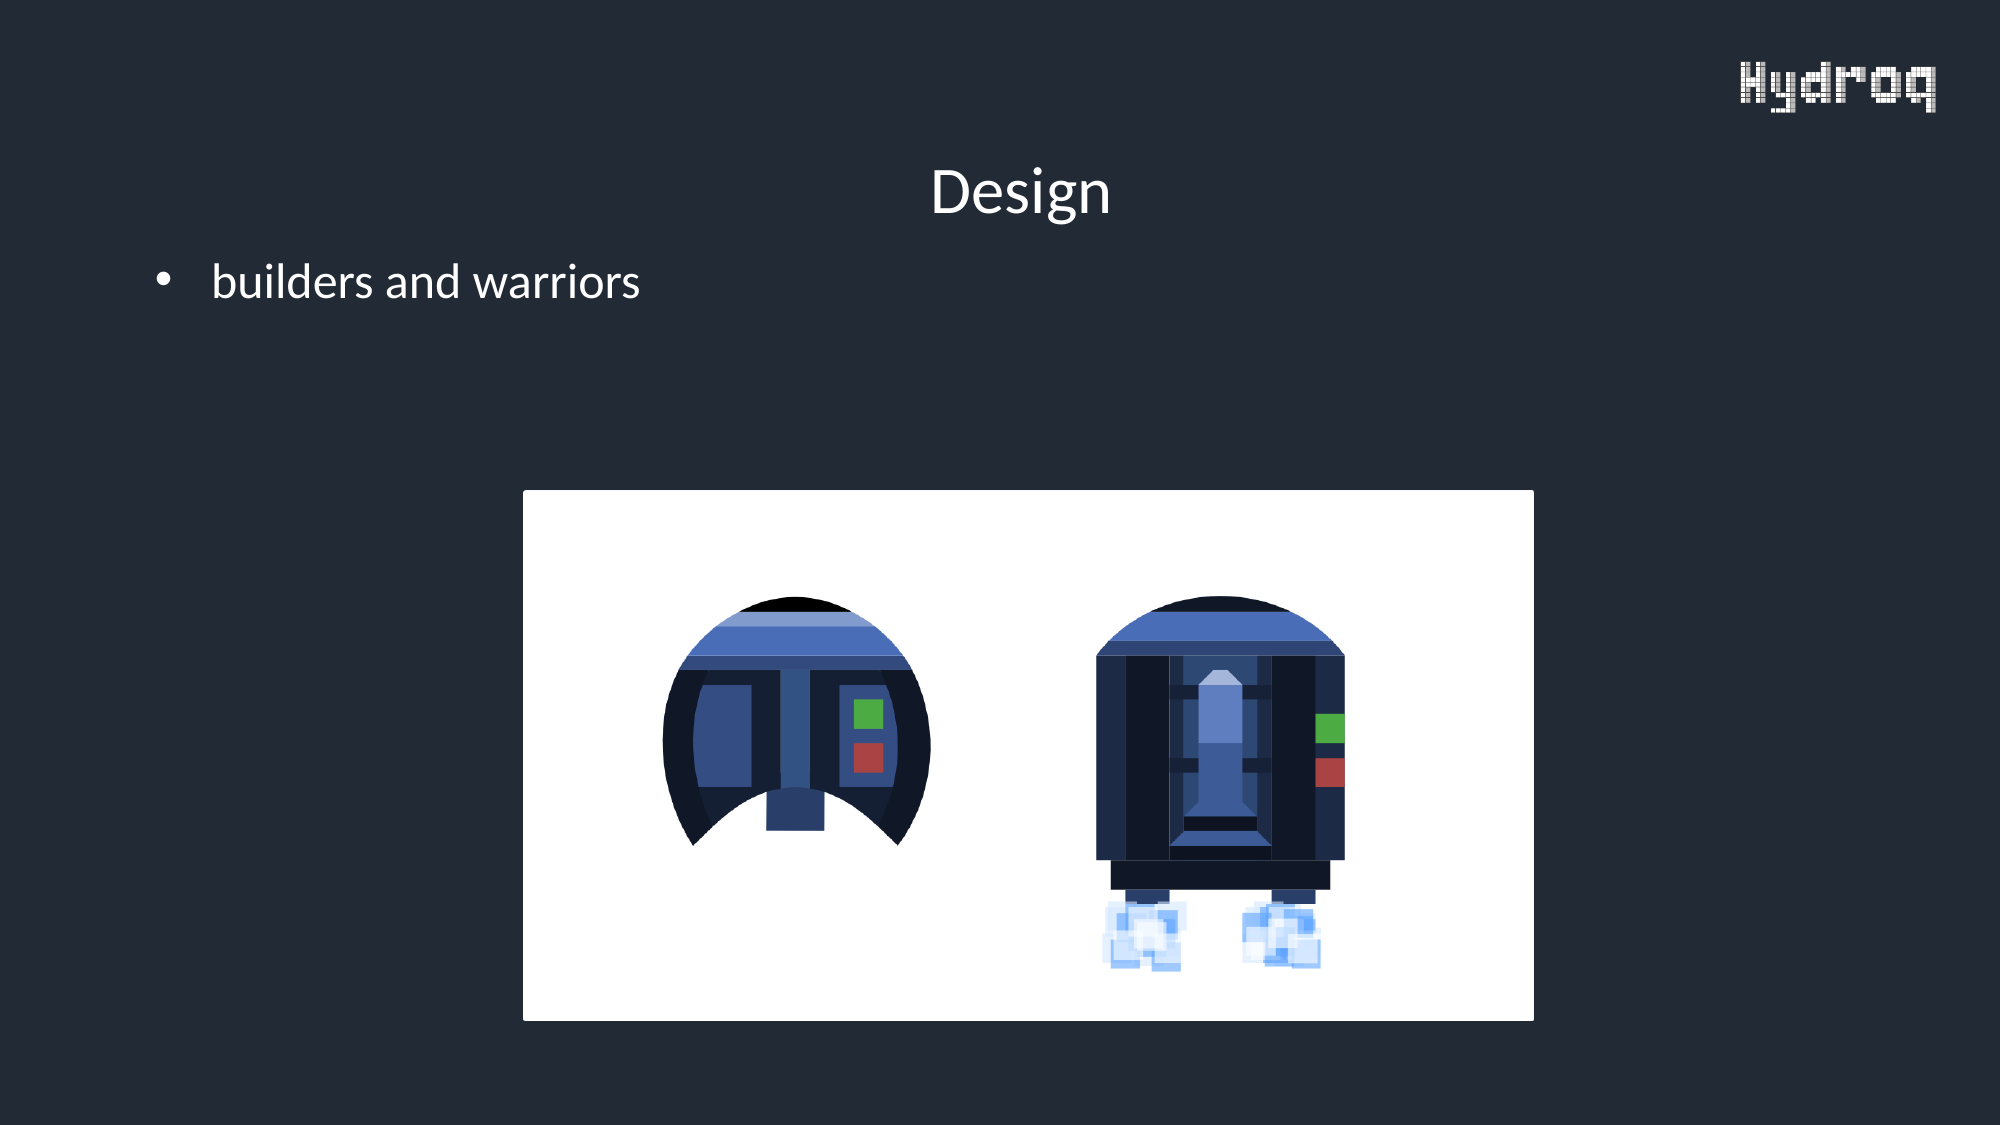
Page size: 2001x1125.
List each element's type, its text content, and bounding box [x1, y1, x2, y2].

text_box Design [82, 139, 1961, 235]
text_box builders and warriors [140, 240, 1429, 316]
picture [523, 490, 1534, 1021]
picture [1739, 61, 1936, 113]
